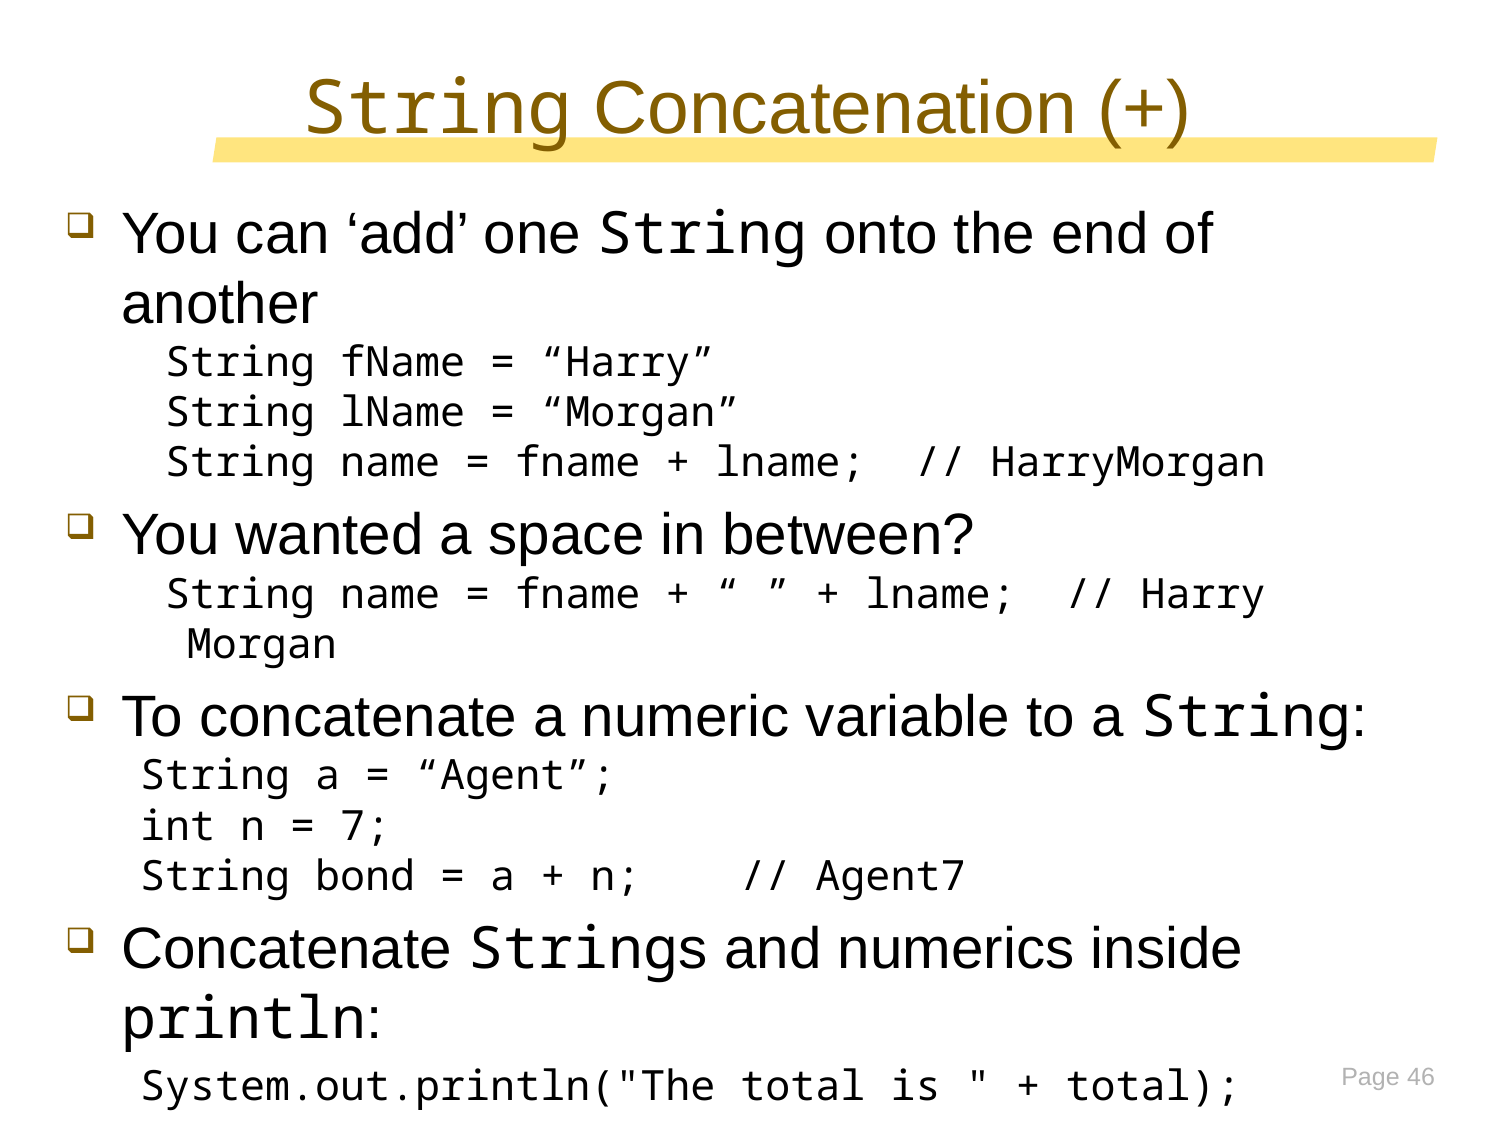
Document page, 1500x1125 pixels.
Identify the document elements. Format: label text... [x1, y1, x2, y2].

slide_number Page 46 [1187, 1050, 1450, 1100]
title String Concatenation (+) [287, 44, 1451, 163]
list You can ‘add’ one String onto the end of another String fName = “Harry” String lName = “Morgan” String name = fname + lname; // HarryMorgan You wanted a space in between? String name = fname + “ ” + lname; // Harry Morgan To concatenate a numeric variable to a String: String a = “Agent”; int n = 7; String bond = a + n; // Agent7 Concatenate Strings and numerics inside println: System.out.println("The total is " + total); [49, 187, 1438, 1026]
